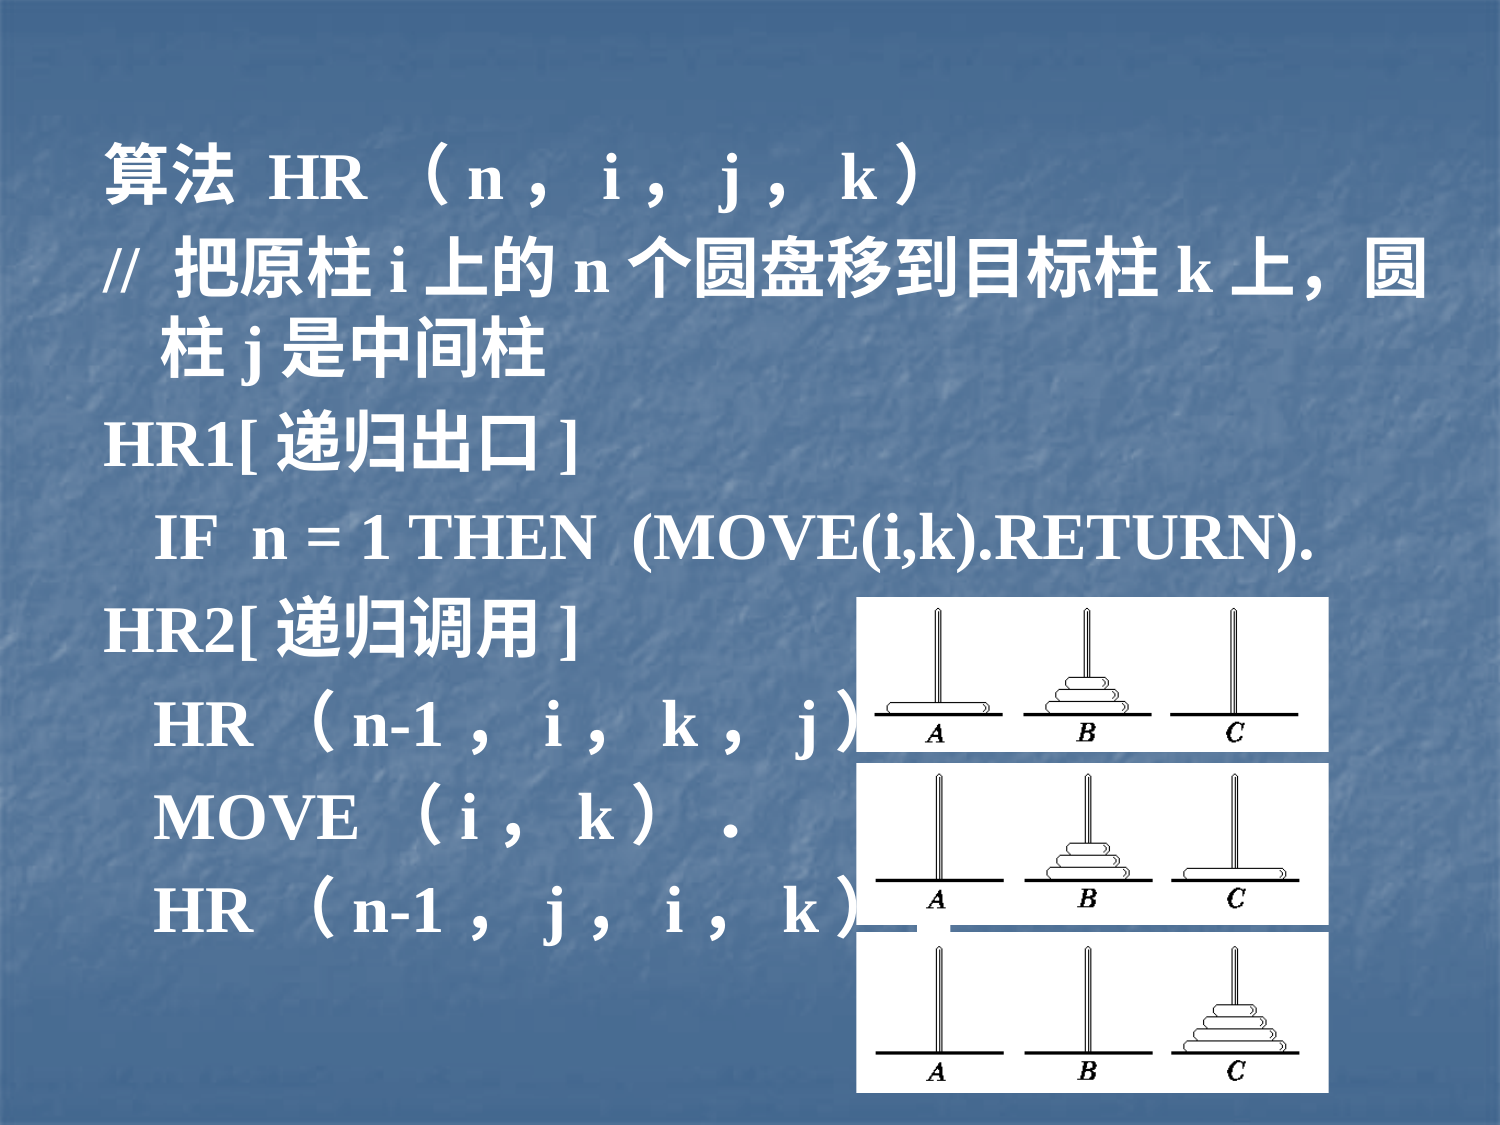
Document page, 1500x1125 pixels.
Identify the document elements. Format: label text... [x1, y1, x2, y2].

picture [856, 597, 1330, 752]
picture [856, 931, 1330, 1093]
picture [856, 763, 1330, 925]
list 算法 HR（n，i，j，k） // 把原柱i上的n个圆盘移到目标柱k上，圆柱j是中间柱 HR1[递归出口] IF n = 1 THEN (MOVE(i,k).RETURN). HR2[递归调用] HR（n-1，i，k，j） ． MOVE（i，k） ． HR（n-1，j，i，k） ▌ [88, 125, 1448, 1001]
